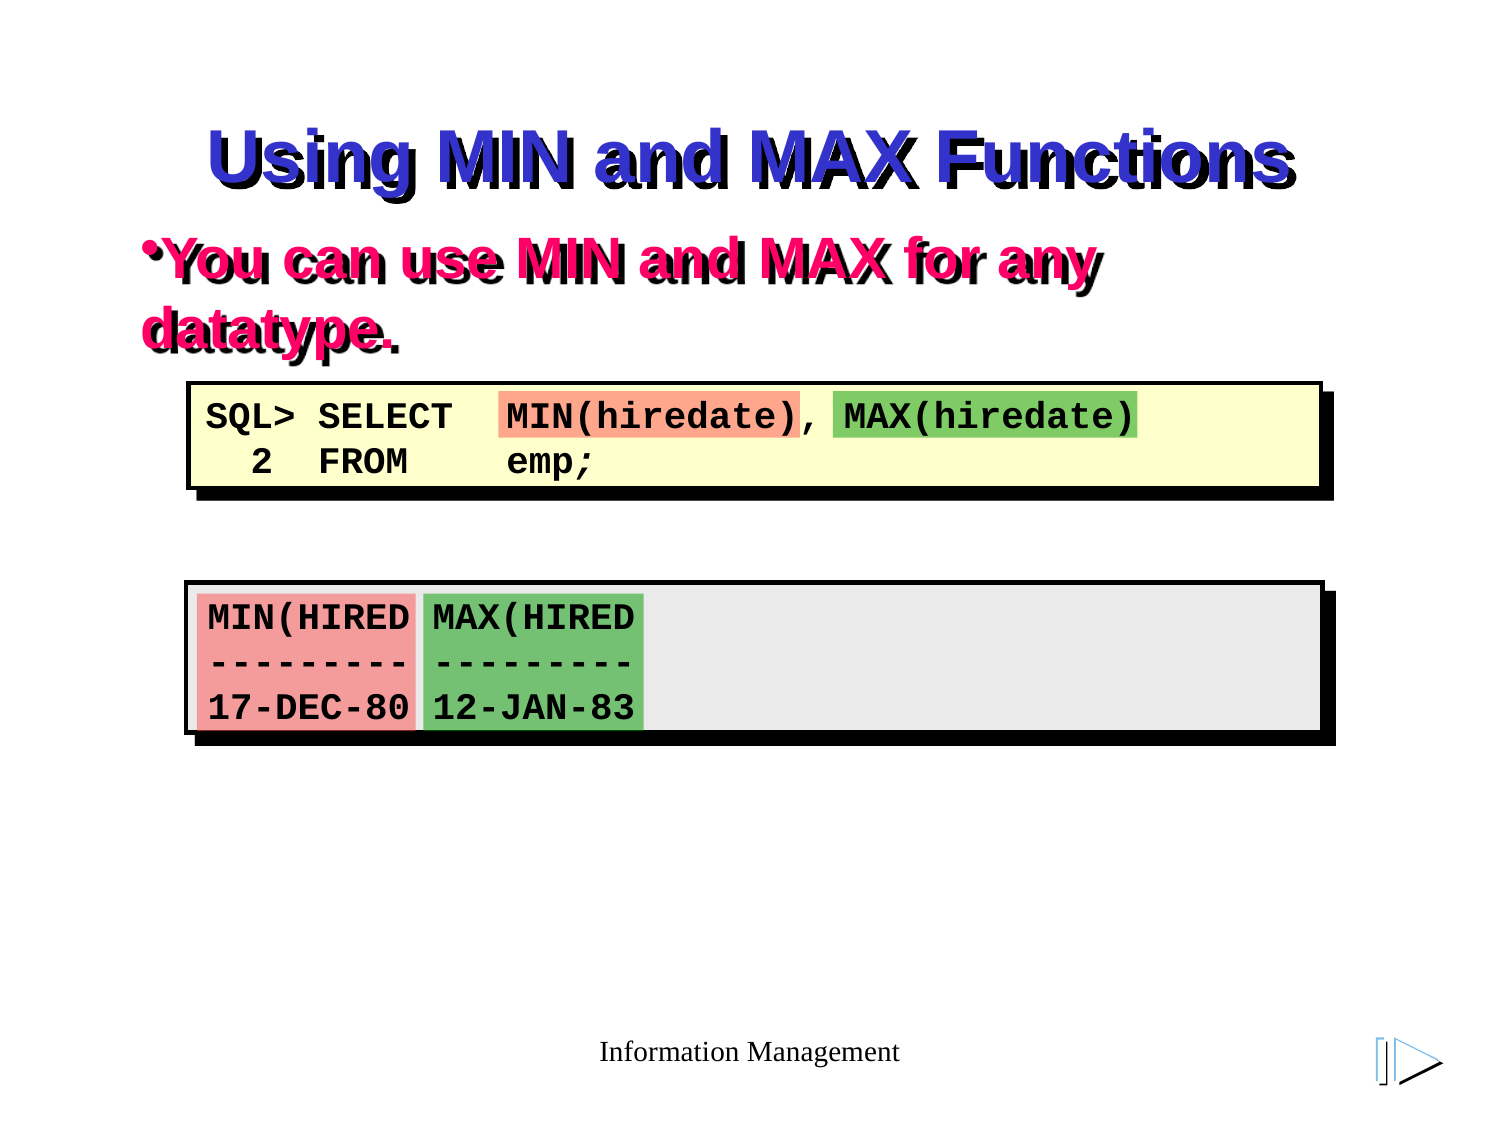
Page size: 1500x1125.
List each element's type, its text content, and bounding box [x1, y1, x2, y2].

text_box SQL> SELECT MIN(hiredate), MAX(hiredate) 2 FROM emp; [190, 380, 1327, 491]
list You can use MIN and MAX for any datatype. [124, 212, 1379, 866]
text_box MIN(HIRED MAX(HIRED --------- --------- 17-DEC-80 12-JAN-83 [1140, 584, 1325, 735]
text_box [423, 390, 1138, 732]
title Using MIN and MAX Functions [112, 99, 1388, 288]
footer Information Management [512, 1024, 988, 1101]
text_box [196, 390, 422, 732]
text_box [1375, 1037, 1444, 1086]
